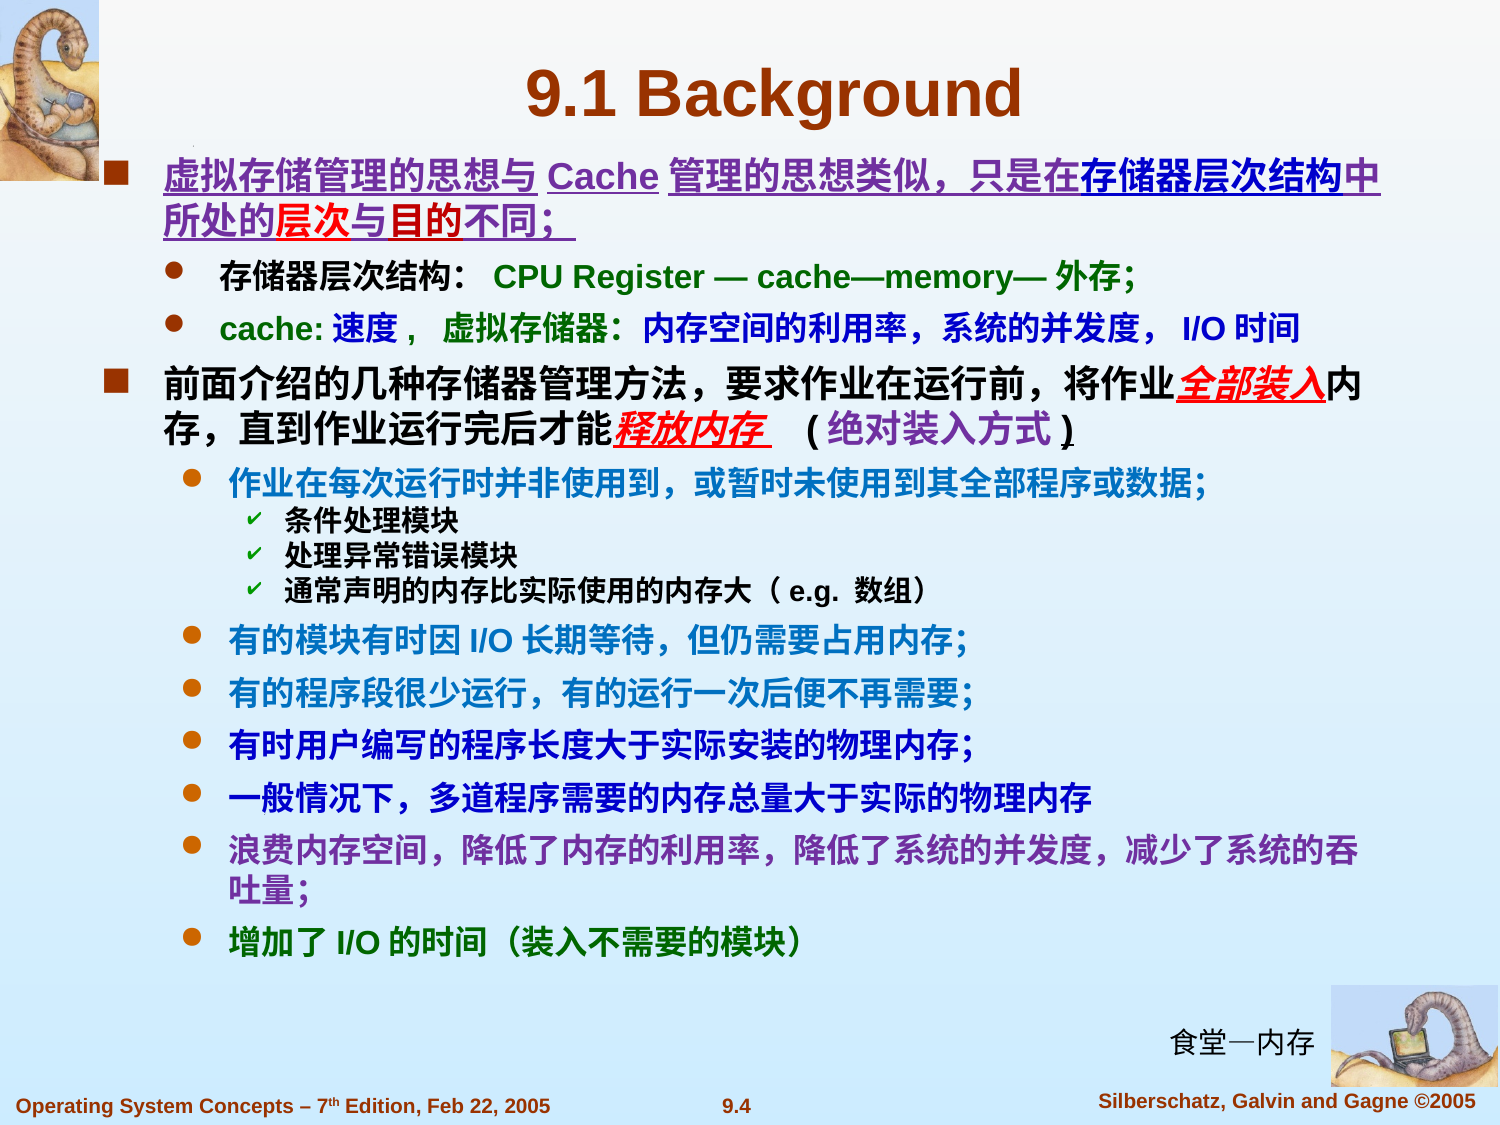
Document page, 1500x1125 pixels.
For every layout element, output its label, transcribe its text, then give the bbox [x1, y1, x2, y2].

title 9.1 Background [112, 37, 1438, 138]
text_box 食堂—内存 [1154, 1016, 1343, 1067]
list 虚拟存储管理的思想与Cache管理的思想类似，只是在存储器层次结构中所处的层次与目的不同； 存储器层次结构：CPU Register — cache—memory—外存； cache:速度, 虚拟存储器：内存空间的利用率，系统的并发度，I/O时间 前面介绍的几种存储器管理方法，要求作业在运行前，将作业全部装入内存，直到作业运行完后才能释放内存 (绝对装入方式) 作业在每次运行时并非使用到，或暂时未使用到其全部程序或数据； 条件处理模块 处理异常错误模块 通常声明的内存比实际使用的内存大（e.g. 数组） 有的模块有时因I/O长期等待，但仍需要占用内存； 有的程序段很少运行，有的运行一次后便不再需要； 有时用户编写的程序长度大于实际安装的物理内存； 一般情况下，多道程序需要的内存总量大于实际的物理内存 浪费内存空间，降低了内存的利用率，降低了系统的并发度，减少了系统的吞吐量； 增加了I/O的时间（装入不需要的模块） [91, 144, 1401, 1043]
picture [1331, 985, 1498, 1087]
picture [0, 0, 99, 181]
